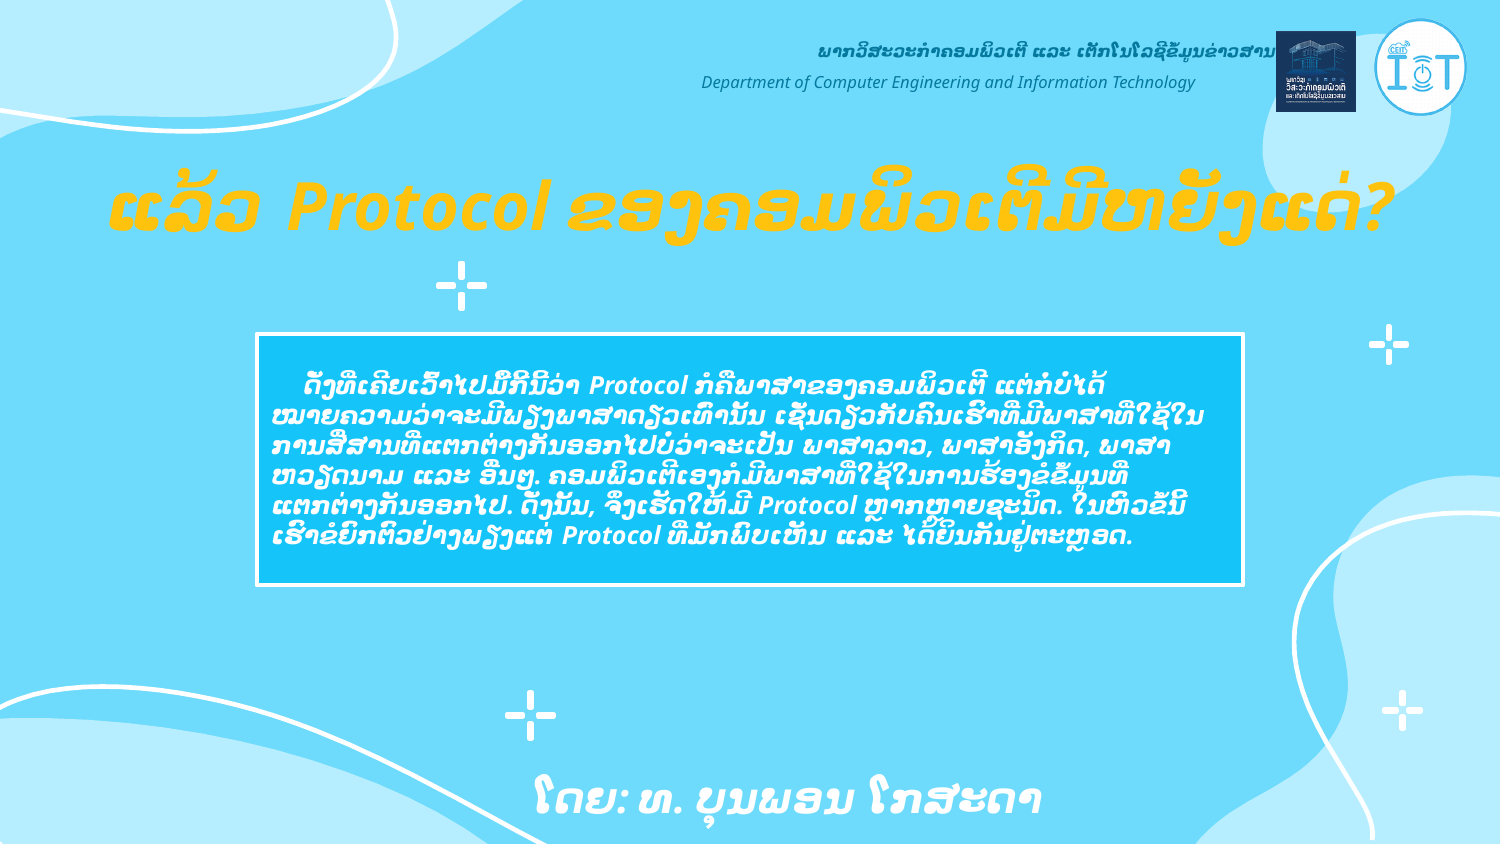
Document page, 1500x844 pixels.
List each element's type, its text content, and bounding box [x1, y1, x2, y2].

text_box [971, 418, 1012, 459]
text_box [1262, 34, 1450, 186]
picture [1373, 18, 1467, 116]
picture [1276, 31, 1356, 112]
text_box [1384, 692, 1421, 729]
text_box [1370, 326, 1407, 363]
text_box ດັ່ງທີ່ເຄີຍເວົ້າໄປມື້ກີ້ນີ້ວ່າ Protocol ກໍຄືພາສາຂອງຄອມພິວເຕີ ແຕ່ກໍ່ບໍ່ໄດ້ໝາຍຄວາມວ່າຈະມີພຽງພາສາດຽວເທົ່ານັ້ນ ເຊັ່ນດຽວກັບຄົນເຮົາທີ່ມີພາສາທີ່ໃຊ້ໃນການສື່ສານທີ່ແຕກຕ່າງກັນອອກໄປບໍ່ວ່າຈະເປັນ ພາສາລາວ, ພາສາອັງກິດ, ພາສາຫວຽດນາມ ແລະ ອື່ນໆ. ຄອມພິວເຕີເອງກໍມີພາສາທີ່ໃຊ້ໃນການຮ້ອງຂໍຂໍ້ມູນທີ່ແຕກຕ່າງກັນອອກໄປ. ດັ່ງນັ້ນ, ຈຶ່ງເຮັດໃຫ້ມີ Protocol ຫຼາກຫຼາຍຊະນິດ. ໃນຫົວຂໍ້ນີ້ເຮົາຂໍຍົກຕົວຢ່າງພຽງແຕ່ Protocol ທີ່ມັກພົບເຫັນ ແລະ ໄດ້ຍິນກັນຢູ່ຕະຫຼອດ. [255, 332, 1245, 587]
text_box ແລ້ວ Protocol ຂອງຄອມພິວເຕີມີຫຍັງແດ່? [91, 155, 1409, 251]
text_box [507, 692, 554, 739]
text_box Department of Computer Engineering and Information Technology [686, 64, 1212, 100]
text_box ພາກວິສະວະກຳຄອມພິວເຕີ ແລະ ເຕັກໂນໂລຊີຂໍ້ມູນຂ່າວສານ [802, 33, 1273, 69]
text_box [438, 262, 485, 310]
text_box ໂດຍ: ທ. ບຸນພອນ ໂກສະດາ [519, 764, 1058, 830]
